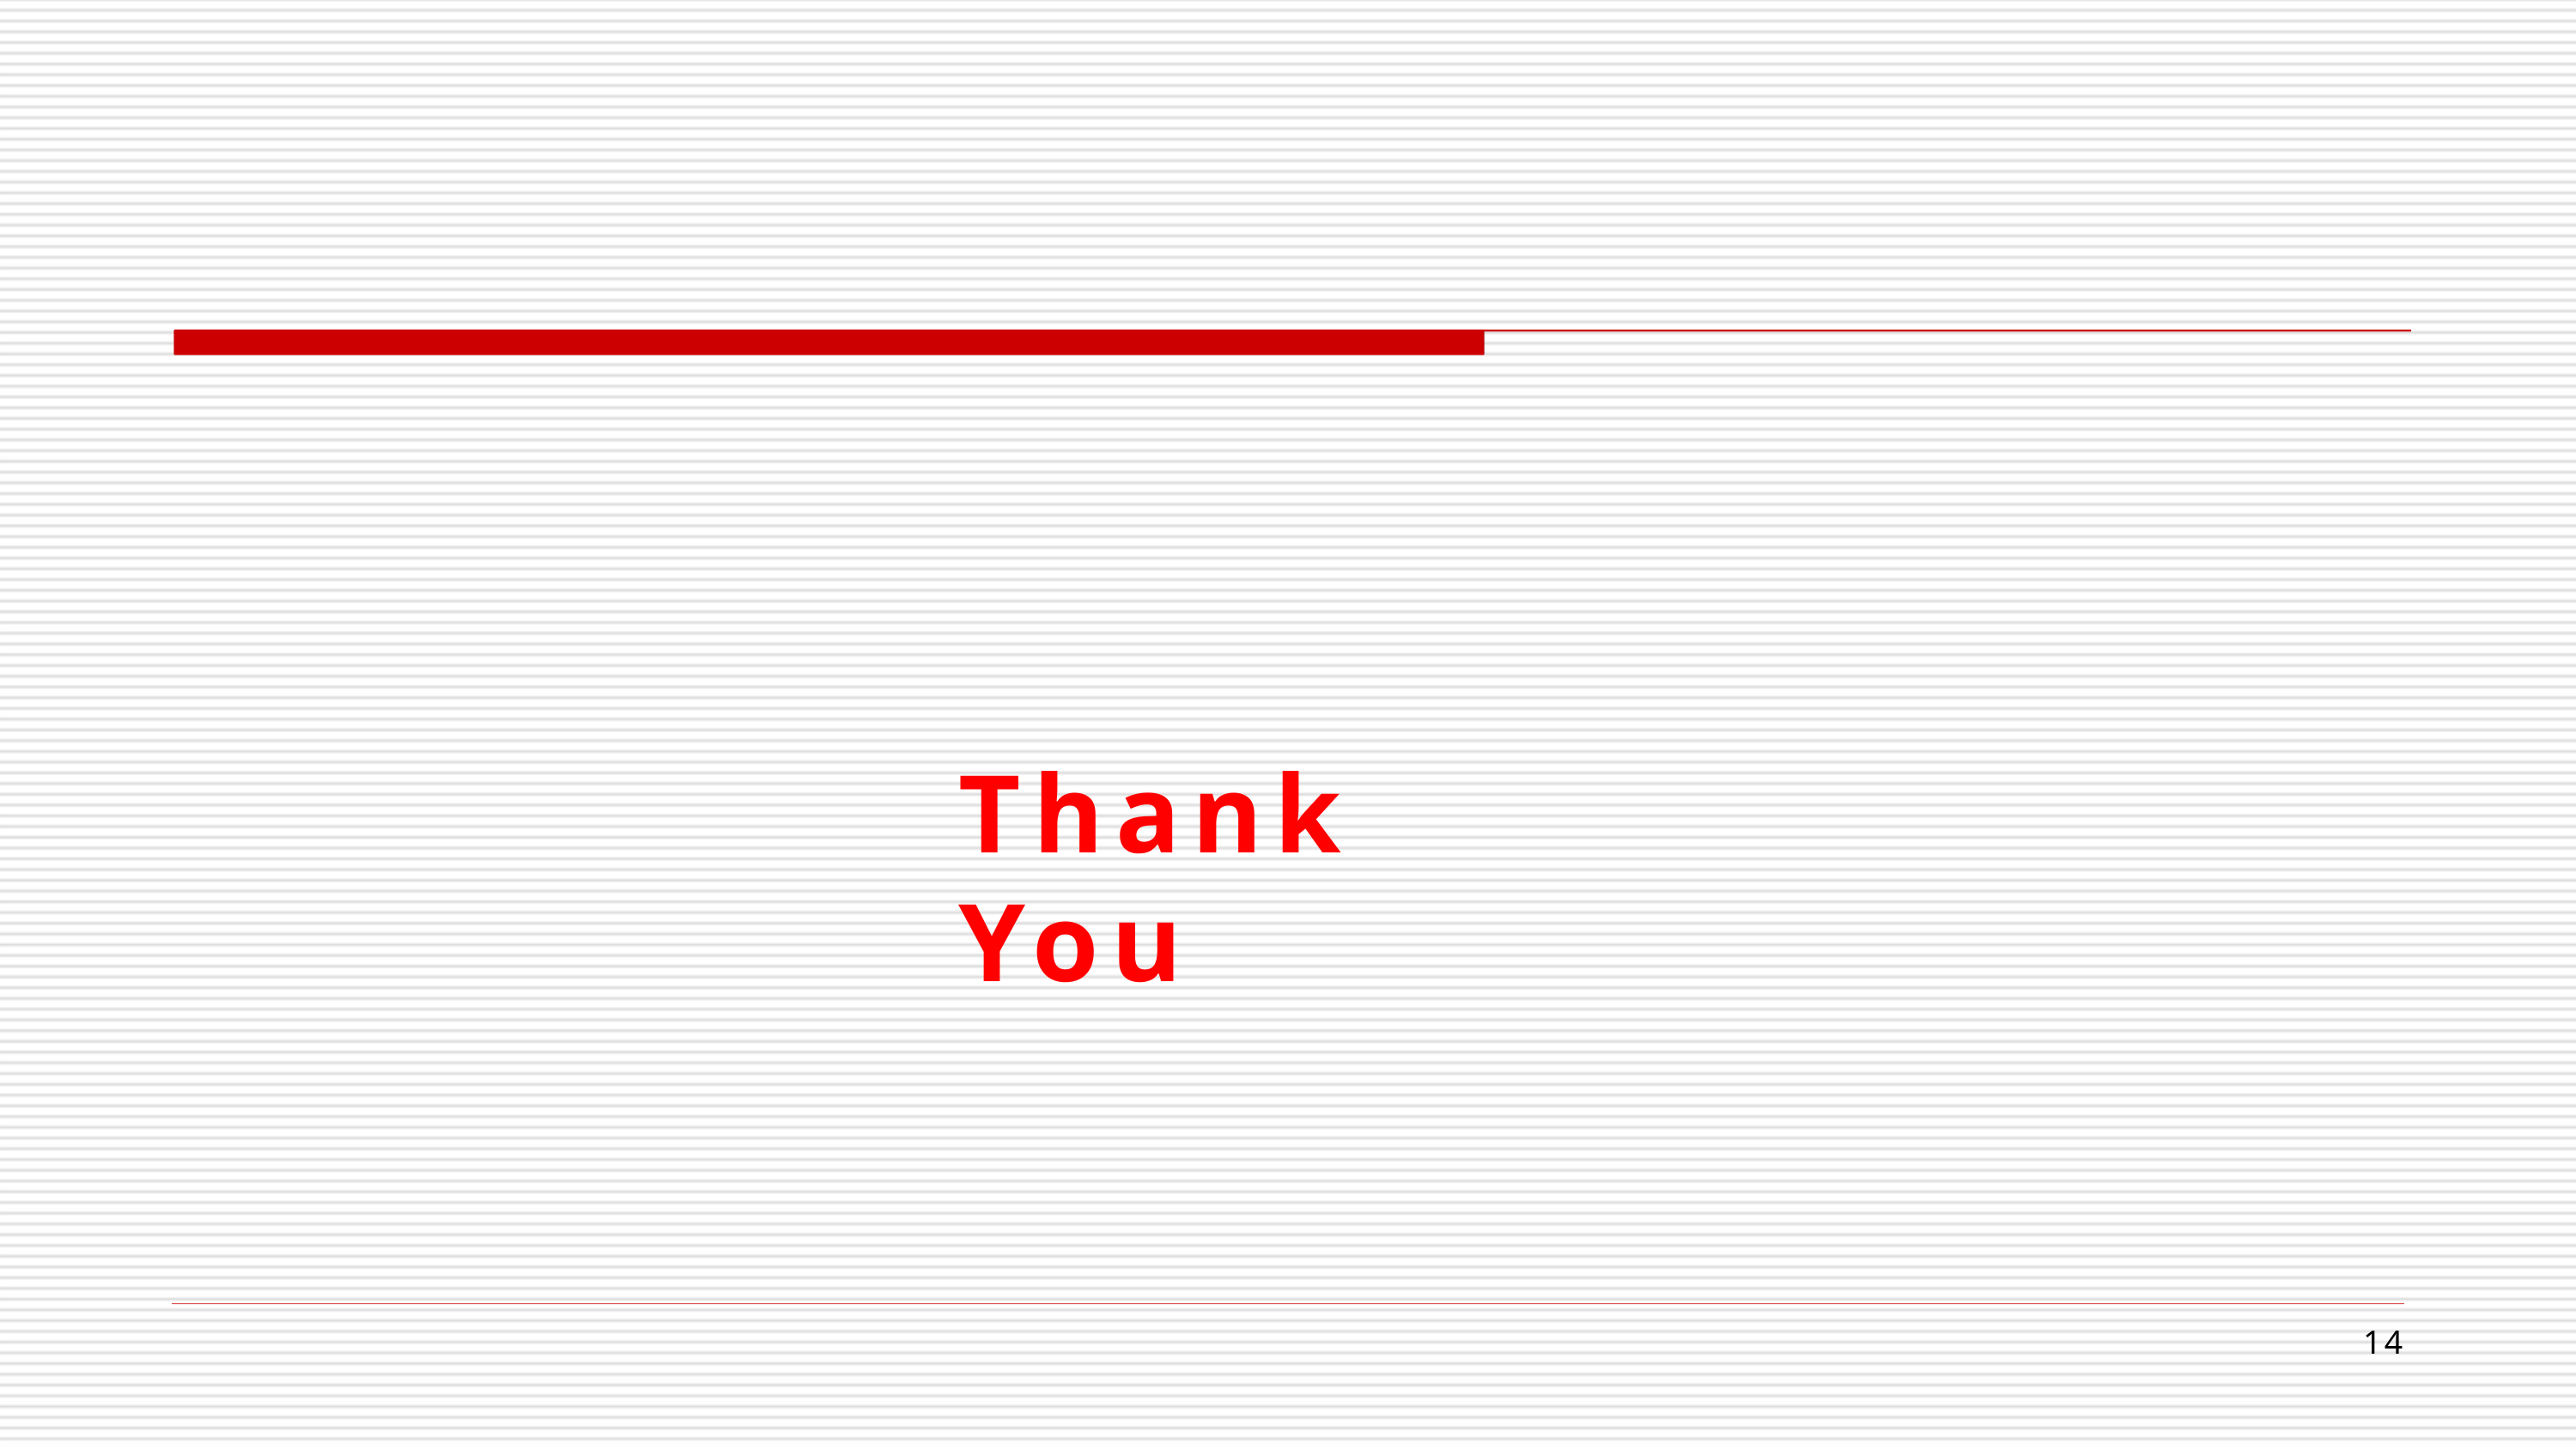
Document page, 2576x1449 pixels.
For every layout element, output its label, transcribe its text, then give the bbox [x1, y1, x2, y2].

text_box 14 [2361, 1323, 2406, 1361]
title Thank You [957, 743, 1598, 1003]
picture [0, 0, 2576, 1446]
